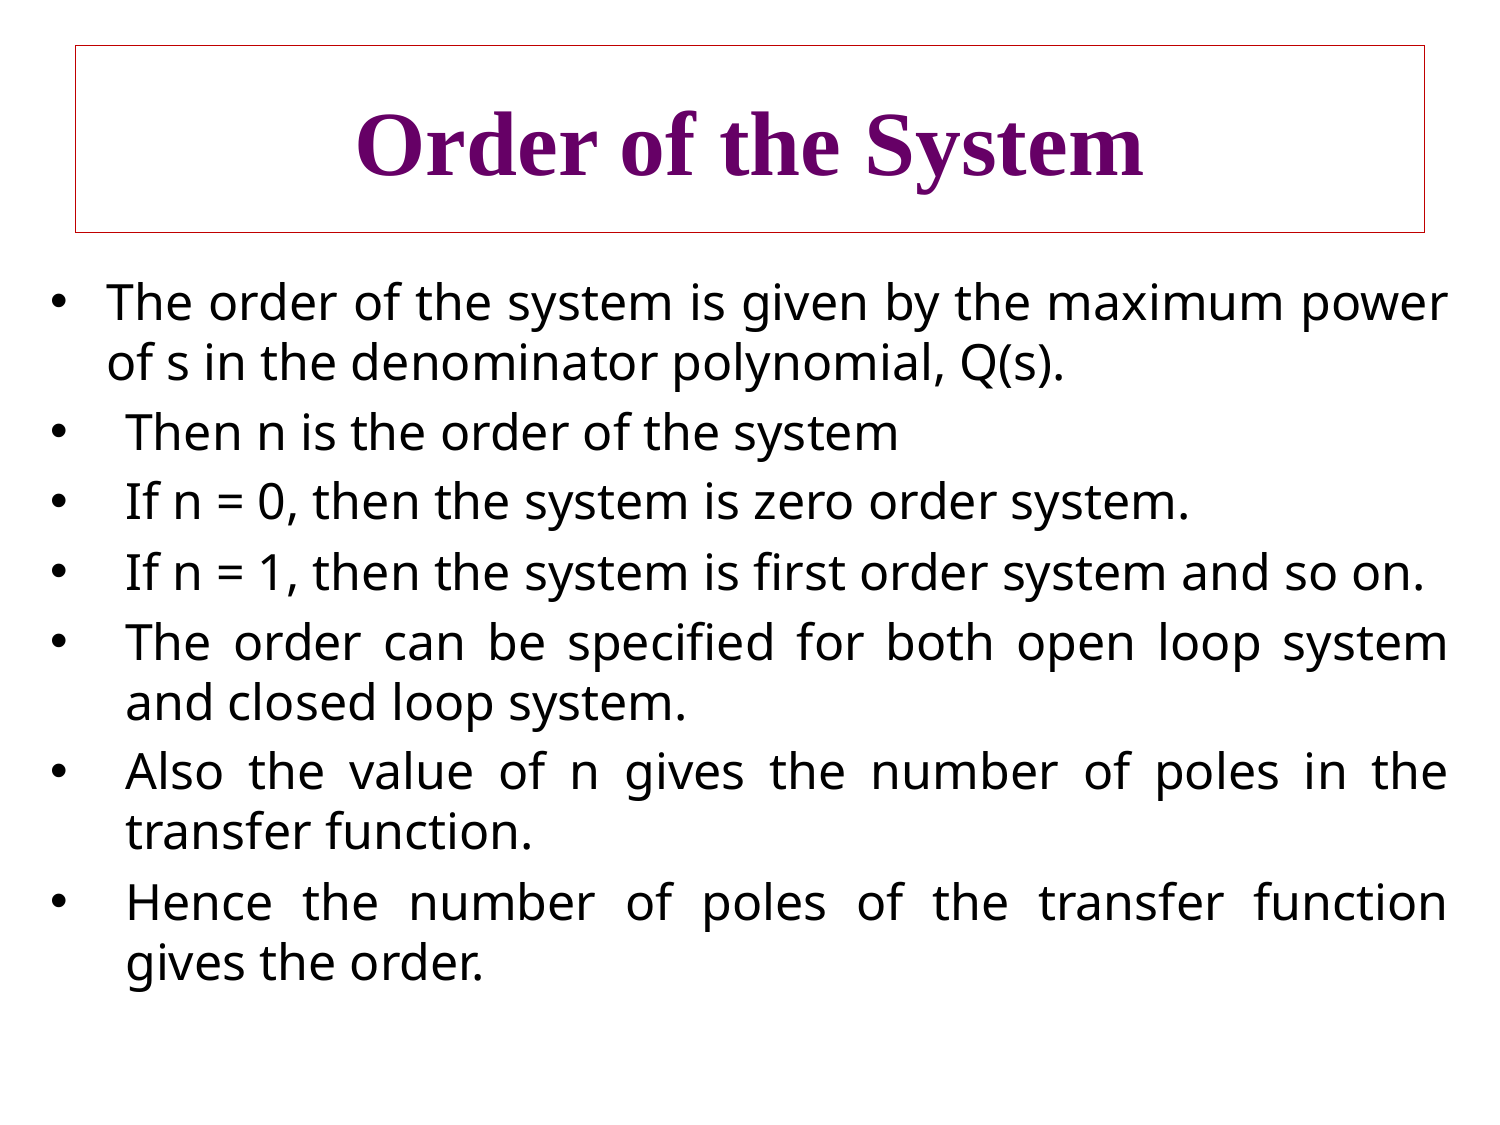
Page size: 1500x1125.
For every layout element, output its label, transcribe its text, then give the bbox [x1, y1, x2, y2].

list The order of the system is given by the maximum power of s in the denominator polynomial, Q(s). Then n is the order of the system If n = 0, then the system is zero order system. If n = 1, then the system is first order system and so on. The order can be specified for both open loop system and closed loop system. Also the value of n gives the number of poles in the transfer function. Hence the number of poles of the transfer function gives the order. [35, 262, 1465, 1055]
title Order of the System [75, 45, 1425, 233]
